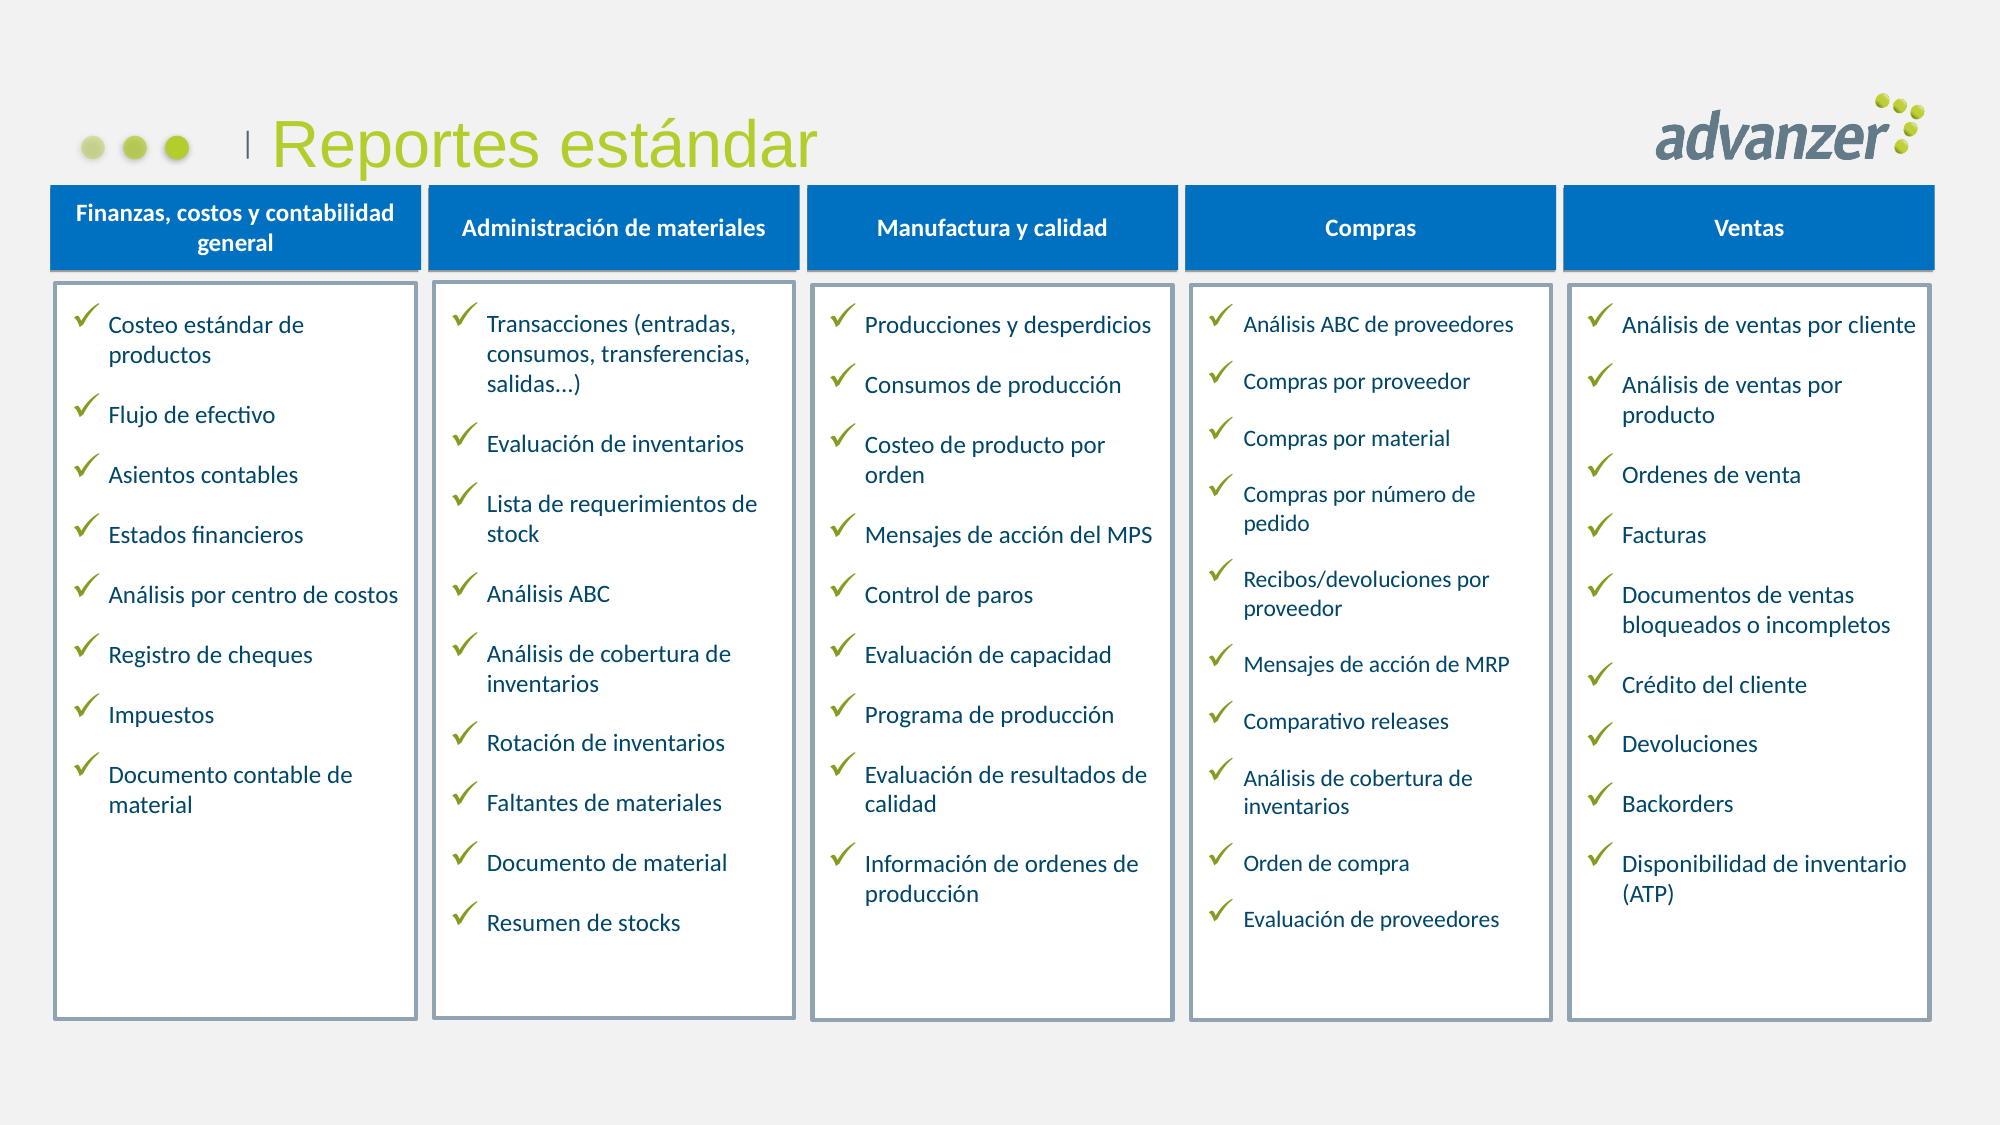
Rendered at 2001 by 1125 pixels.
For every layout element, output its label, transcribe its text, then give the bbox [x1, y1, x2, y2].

text_box [432, 280, 796, 1020]
text_box Transacciones (entradas, consumos, transferencias, salidas...) Evaluación de inventarios Lista de requerimientos de stock Análisis ABC Análisis de cobertura de inventarios Rotación de inventarios Faltantes de materiales Documento de material Resumen de stocks [441, 307, 787, 967]
text_box [1189, 283, 1553, 1022]
text_box Costeo estándar de productos Flujo de efectivo Asientos contables Estados financieros Análisis por centro de costos Registro de cheques Impuestos Documento contable de material [63, 309, 408, 819]
text_box Finanzas, costos y contabilidad general [50, 185, 422, 270]
title Reportes estándar [256, 49, 1830, 189]
text_box Producciones y desperdicios Consumos de producción Costeo de producto por orden Mensajes de acción del MPS Control de paros Evaluación de capacidad Programa de producción Evaluación de resultados de calidad Información de ordenes de producción [820, 308, 1165, 908]
text_box [1567, 283, 1932, 1022]
text_box [810, 283, 1175, 1022]
text_box Análisis ABC de proveedores Compras por proveedor Compras por material Compras por número de pedido Recibos/devoluciones por proveedor Mensajes de acción de MRP Comparativo releases Análisis de cobertura de inventarios Orden de compra Evaluación de proveedores [1198, 308, 1544, 933]
text_box Manufactura y calidad [807, 185, 1179, 270]
text_box Compras [1185, 185, 1557, 270]
picture [1830, 78, 1956, 175]
text_box Ventas [1563, 185, 1935, 270]
text_box Análisis de ventas por cliente Análisis de ventas por producto Ordenes de venta Facturas Documentos de ventas bloqueados o incompletos Crédito del cliente Devoluciones Backorders Disponibilidad de inventario (ATP) [1577, 308, 1922, 908]
text_box Administración de materiales [428, 185, 800, 270]
text_box [53, 281, 418, 1021]
